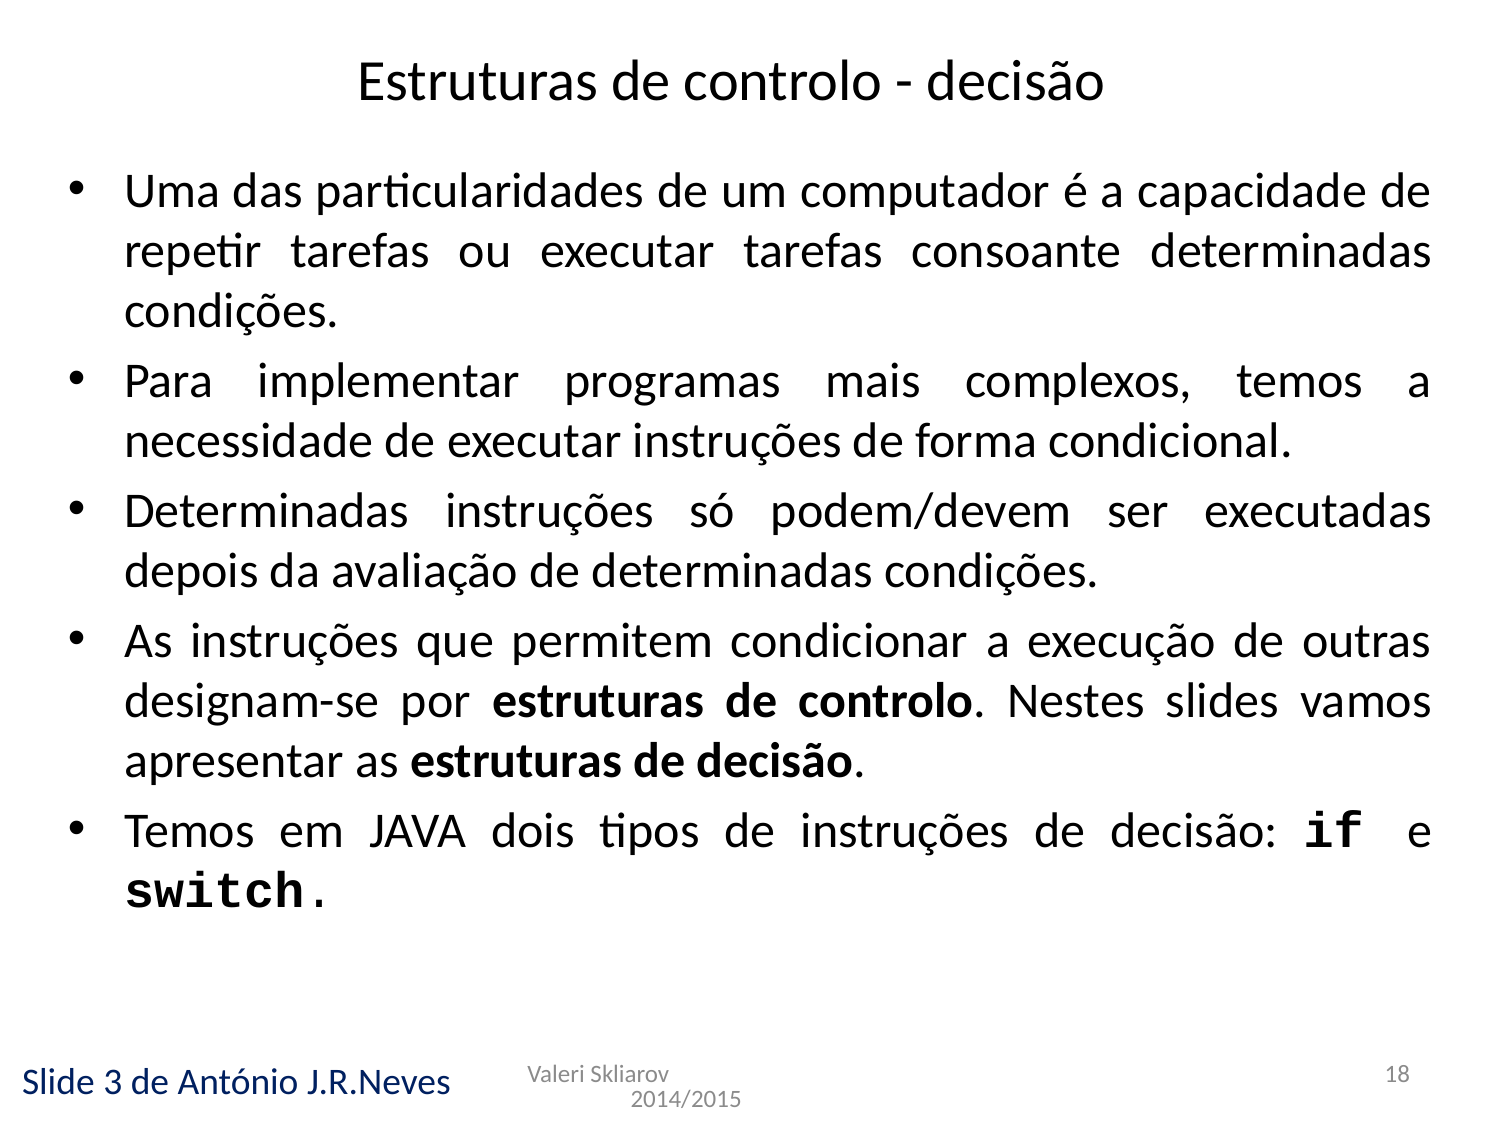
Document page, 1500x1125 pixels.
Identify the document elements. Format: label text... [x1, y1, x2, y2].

text_box Estruturas de controlo - decisão [149, 35, 1314, 119]
footer Valeri Skliarov 2014/2015 [512, 1042, 988, 1103]
text_box Slide 3 de António J.R.Neves [7, 1049, 467, 1110]
text_box Uma das particularidades de um computador é a capacidade de repetir tarefas ou executar tarefas consoante determinadas condições. Para implementar programas mais complexos, temos a necessidade de executar instruções de forma condicional. Determinadas instruções só podem/devem ser executadas depois da avaliação de determinadas condições. As instruções que permitem condicionar a execução de outras designam-se por estruturas de controlo. Nestes slides vamos apresentar as estruturas de decisão. Temos em JAVA dois tipos de instruções de decisão: if e switch. [53, 149, 1447, 973]
slide_number 18 [1074, 1042, 1425, 1103]
